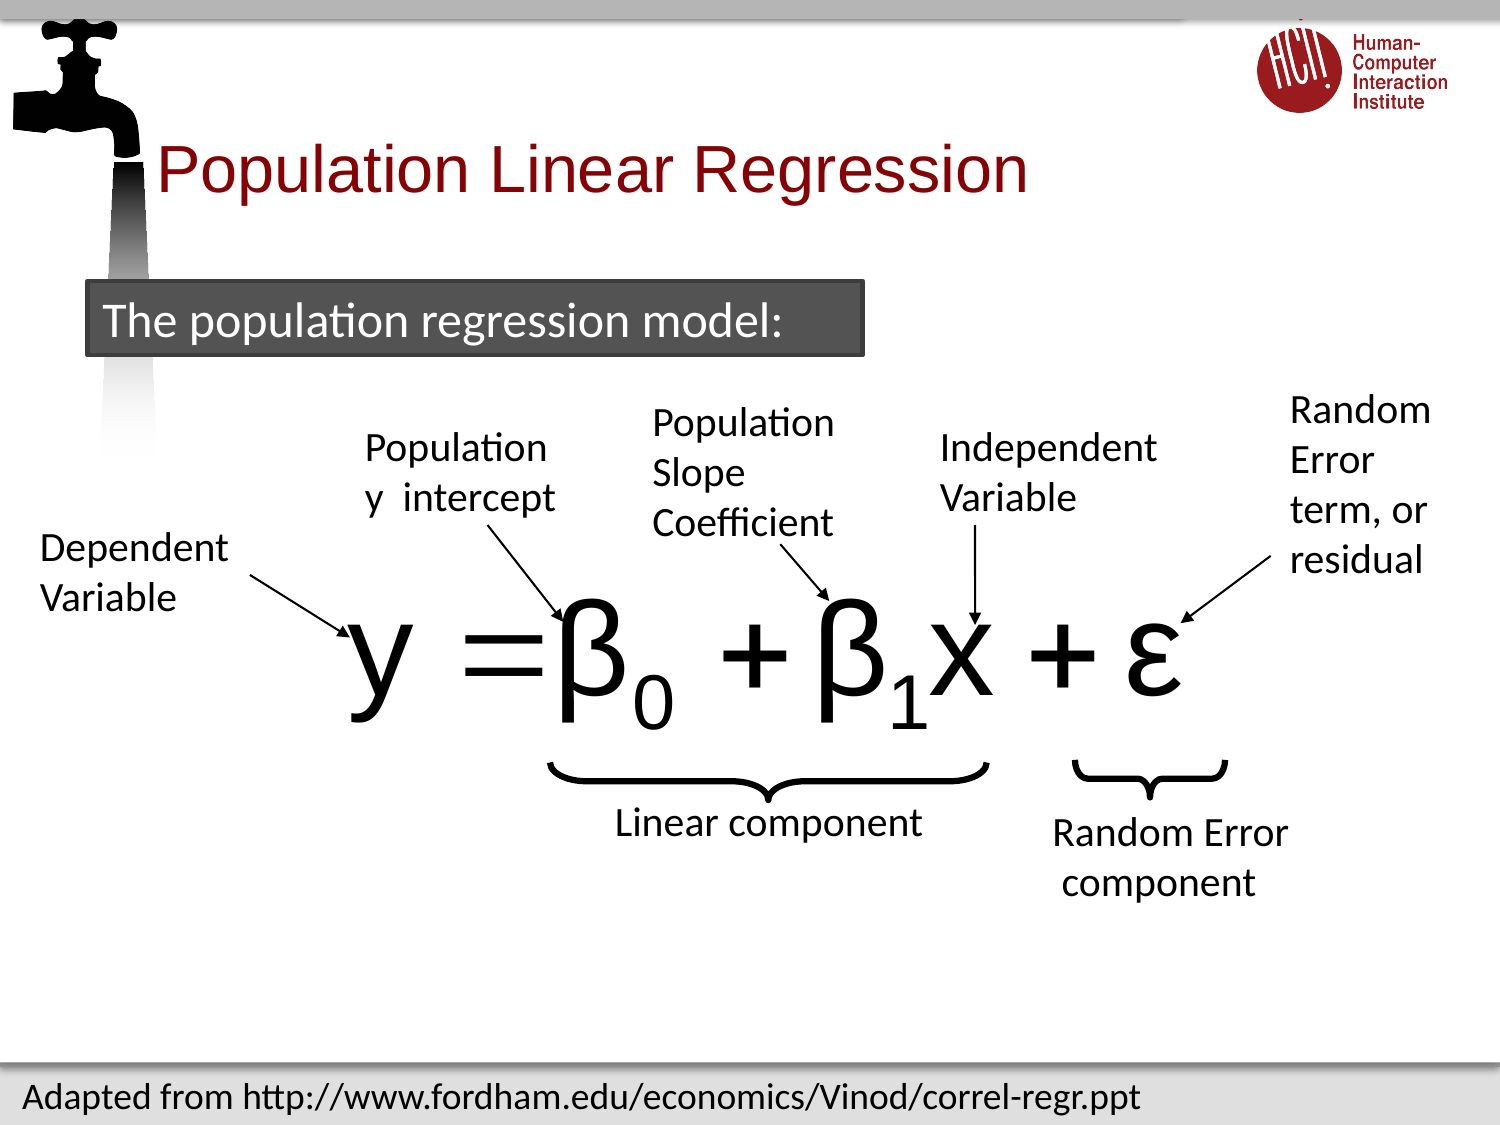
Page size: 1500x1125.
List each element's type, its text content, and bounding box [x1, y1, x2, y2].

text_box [324, 562, 1213, 763]
text_box Population y intercept [350, 412, 600, 527]
text_box The population regression model: [85, 279, 865, 357]
text_box Random Error term, or residual [1274, 374, 1464, 590]
picture [1257, 20, 1447, 113]
text_box [1077, 759, 1226, 797]
text_box [554, 771, 983, 801]
text_box Population Slope Coefficient [637, 387, 875, 553]
picture [13, 20, 140, 158]
text_box Random Error component [1037, 797, 1305, 913]
text_box Adapted from http://www.fordham.edu/economics/Vinod/correl-regr.ppt [7, 1064, 1158, 1125]
text_box Linear component [600, 787, 939, 853]
text_box Dependent Variable [24, 512, 327, 627]
title Population Linear Regression [156, 50, 1187, 214]
text_box Independent Variable [924, 412, 1189, 527]
